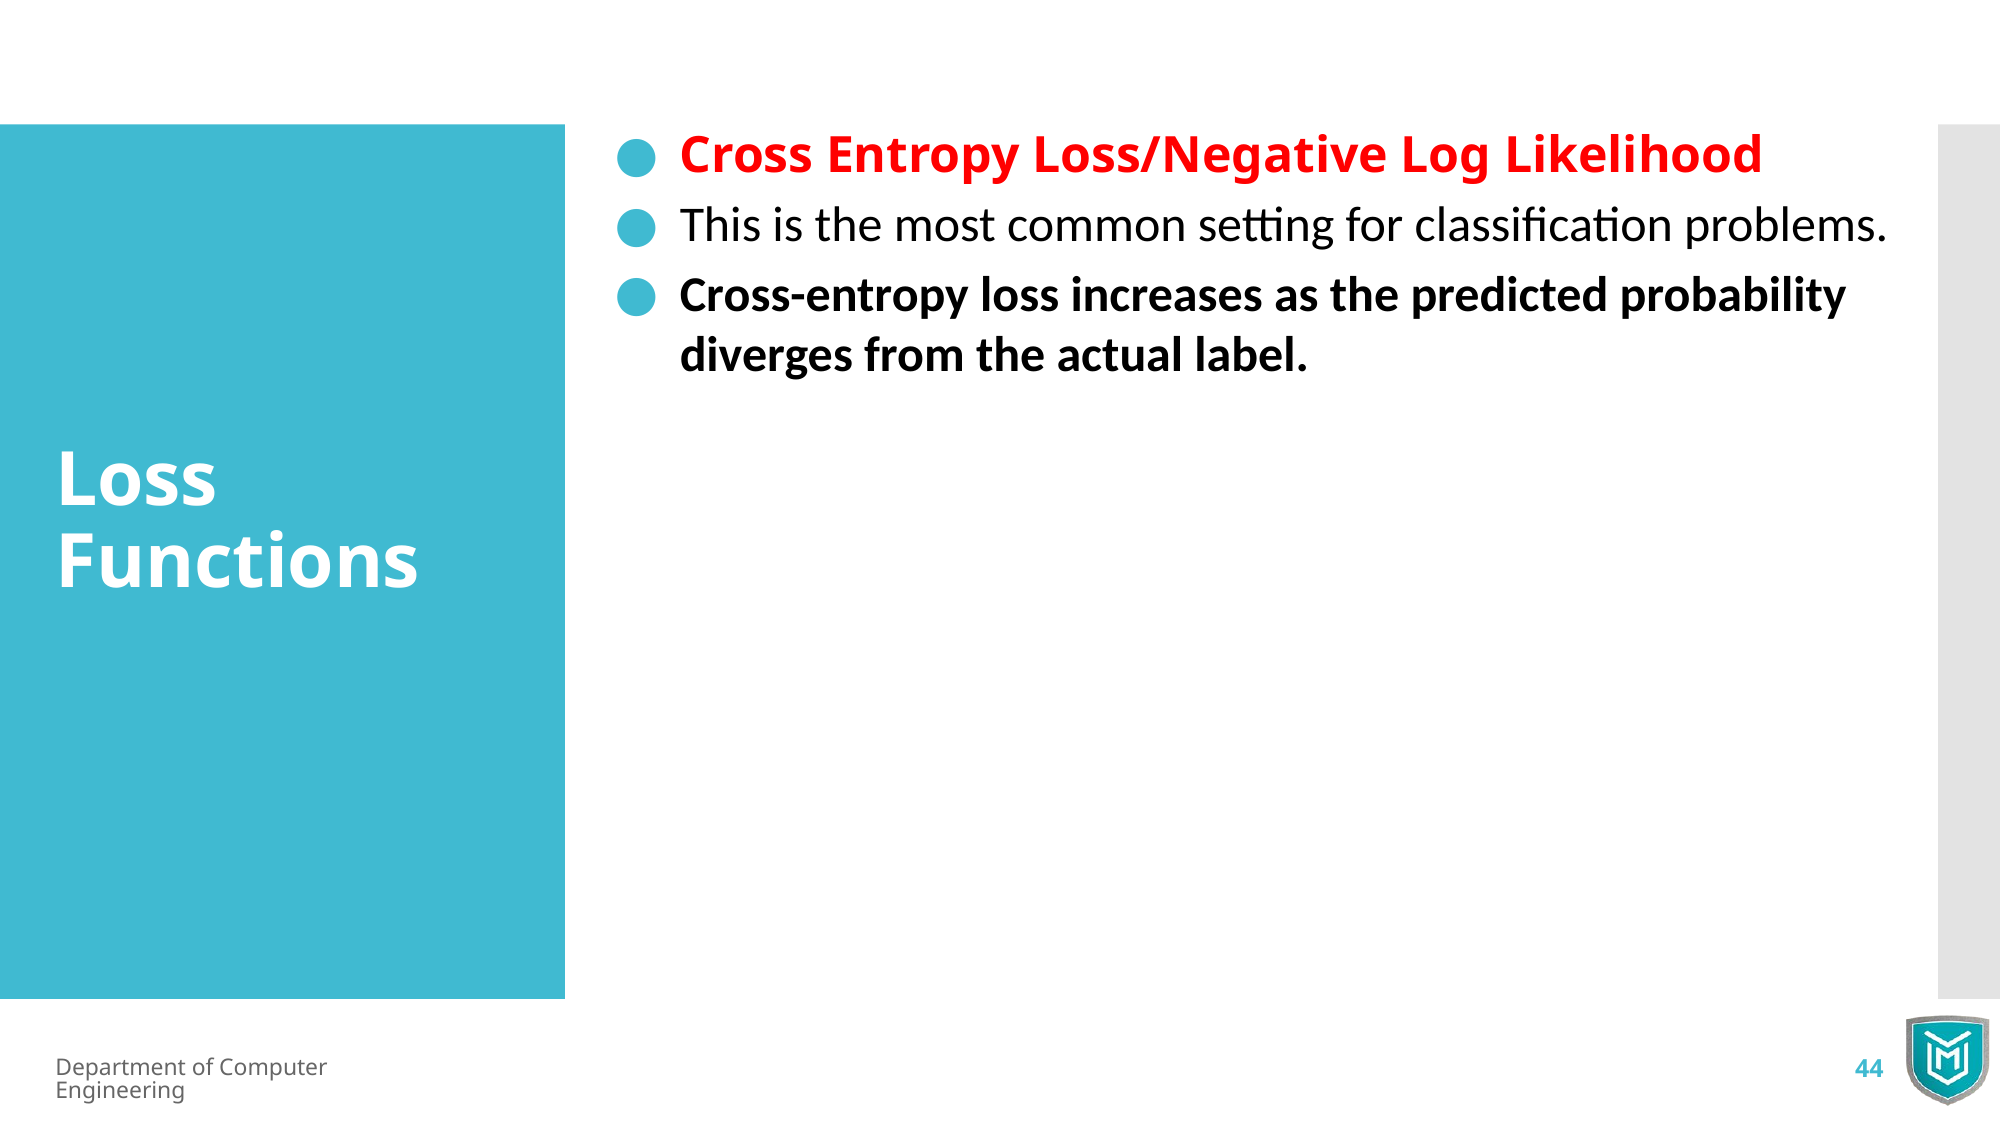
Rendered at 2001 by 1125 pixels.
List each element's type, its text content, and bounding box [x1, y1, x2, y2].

picture [1896, 995, 2000, 1125]
text_box Cross Entropy Loss/Negative Log Likelihood This is the most common setting for classification problems. Cross-entropy loss increases as the predicted probability diverges from the actual label. [612, 112, 1925, 382]
footer Department of Computer Engineering [53, 1056, 428, 1125]
slide_number 44 [1848, 1061, 1888, 1125]
text_box Loss Functions [53, 427, 525, 603]
